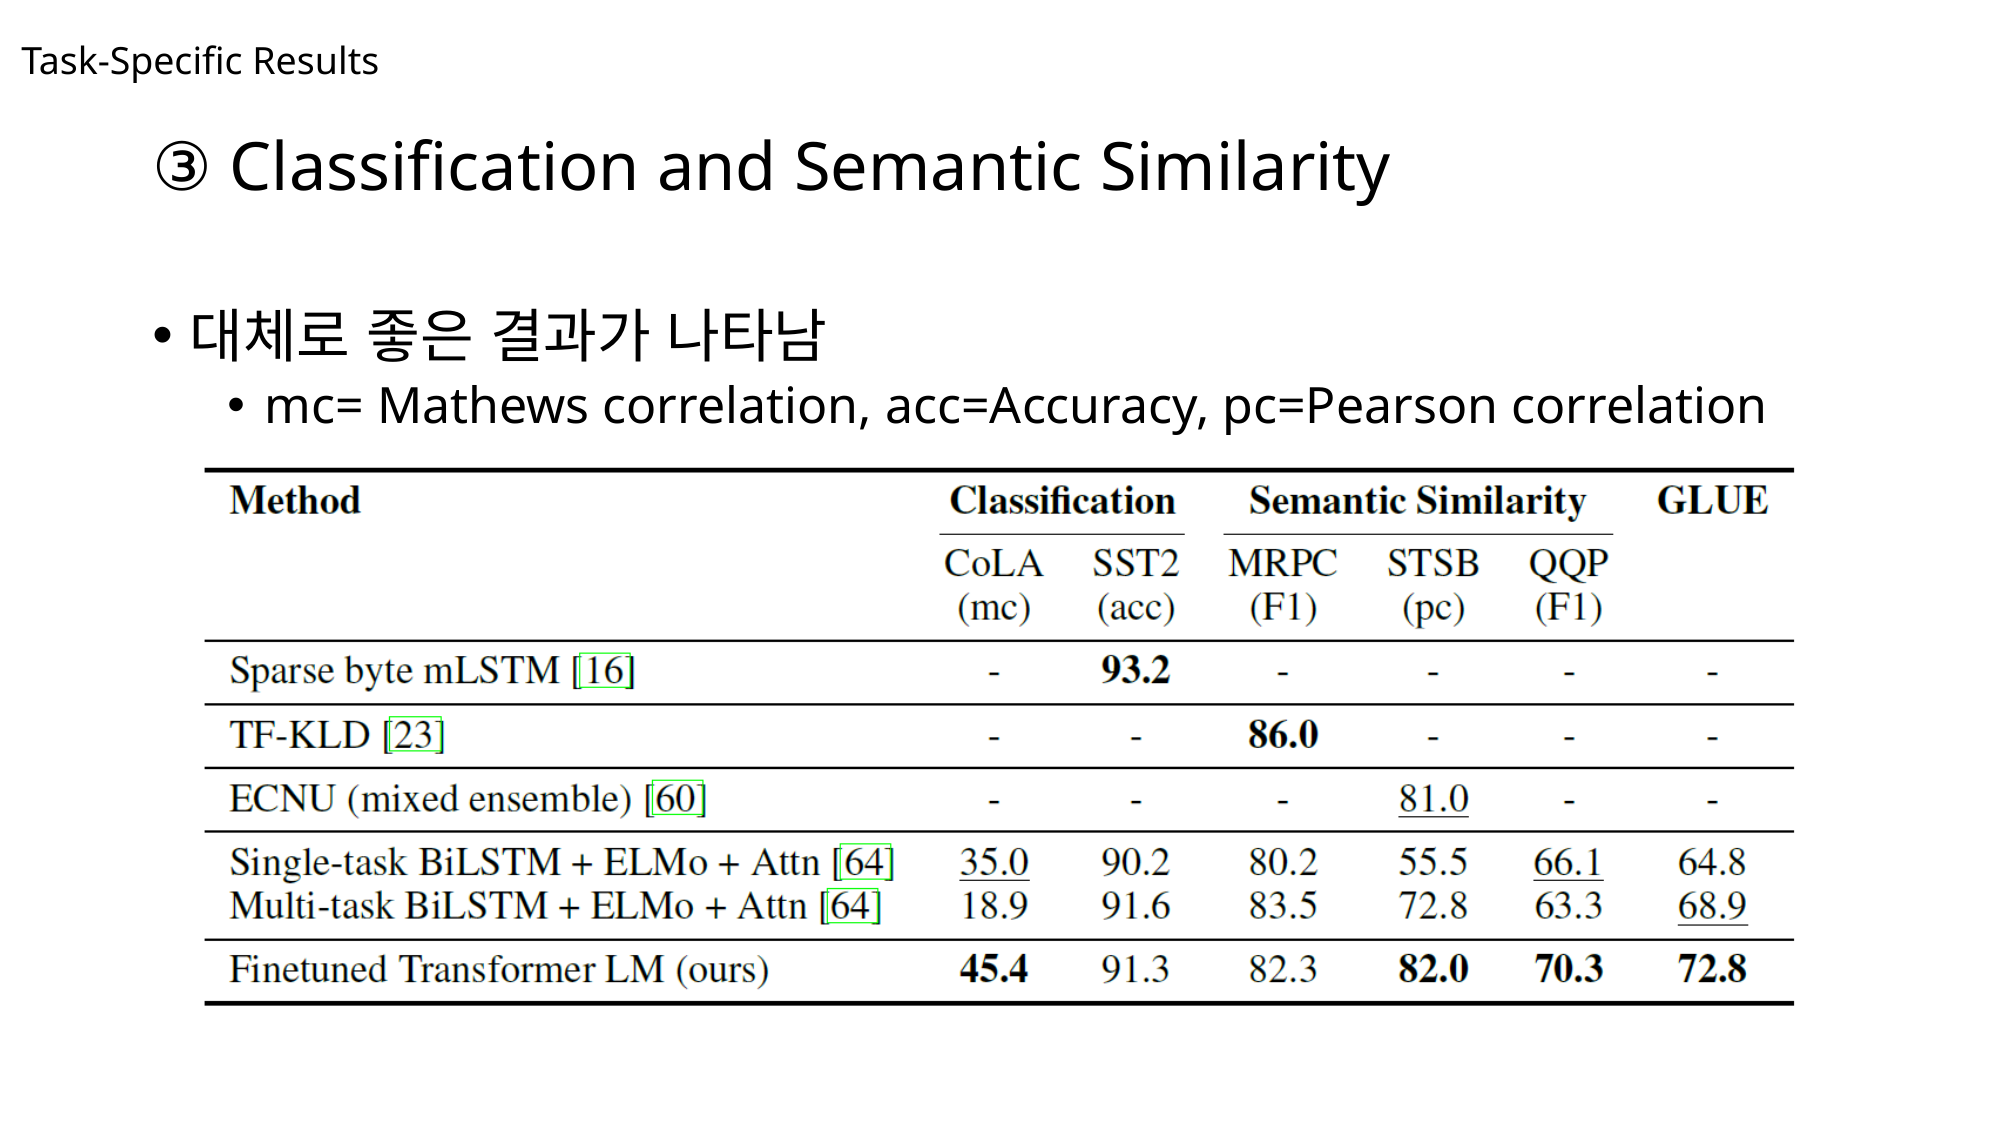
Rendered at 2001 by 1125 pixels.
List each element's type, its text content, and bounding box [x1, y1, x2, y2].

list 대체로 좋은 결과가 나타남 mc= Mathews correlation, acc=Accuracy, pc=Pearson correlation [137, 299, 1863, 1014]
picture [200, 462, 1800, 1014]
text_box Task-Specific Results [6, 29, 395, 90]
title ③ Classification and Semantic Similarity [137, 59, 1863, 278]
